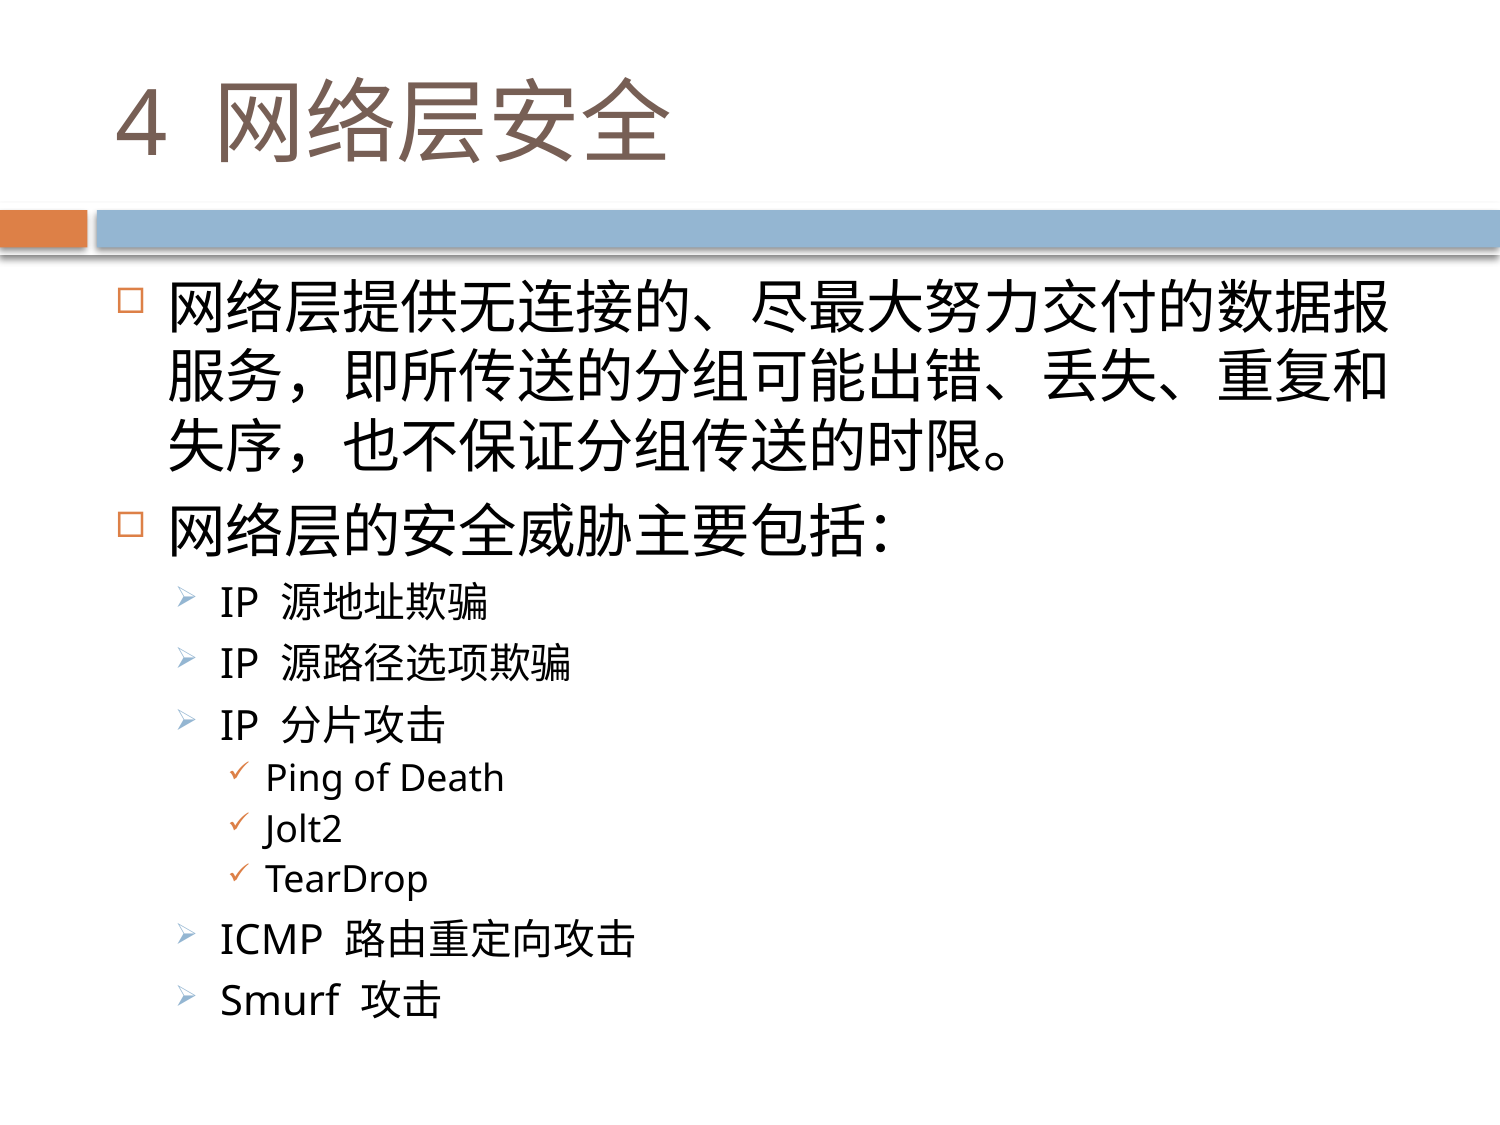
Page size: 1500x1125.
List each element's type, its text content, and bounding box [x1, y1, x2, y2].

list 网络层提供无连接的、尽最大努力交付的数据报服务，即所传送的分组可能出错、丢失、重复和失序，也不保证分组传送的时限。 网络层的安全威胁主要包括： IP 源地址欺骗 IP 源路径选项欺骗 IP 分片攻击 Ping of Death Jolt2 TearDrop ICMP 路由重定向攻击 Smurf 攻击 [100, 262, 1438, 1106]
title 4 网络层安全 [100, 37, 1438, 200]
